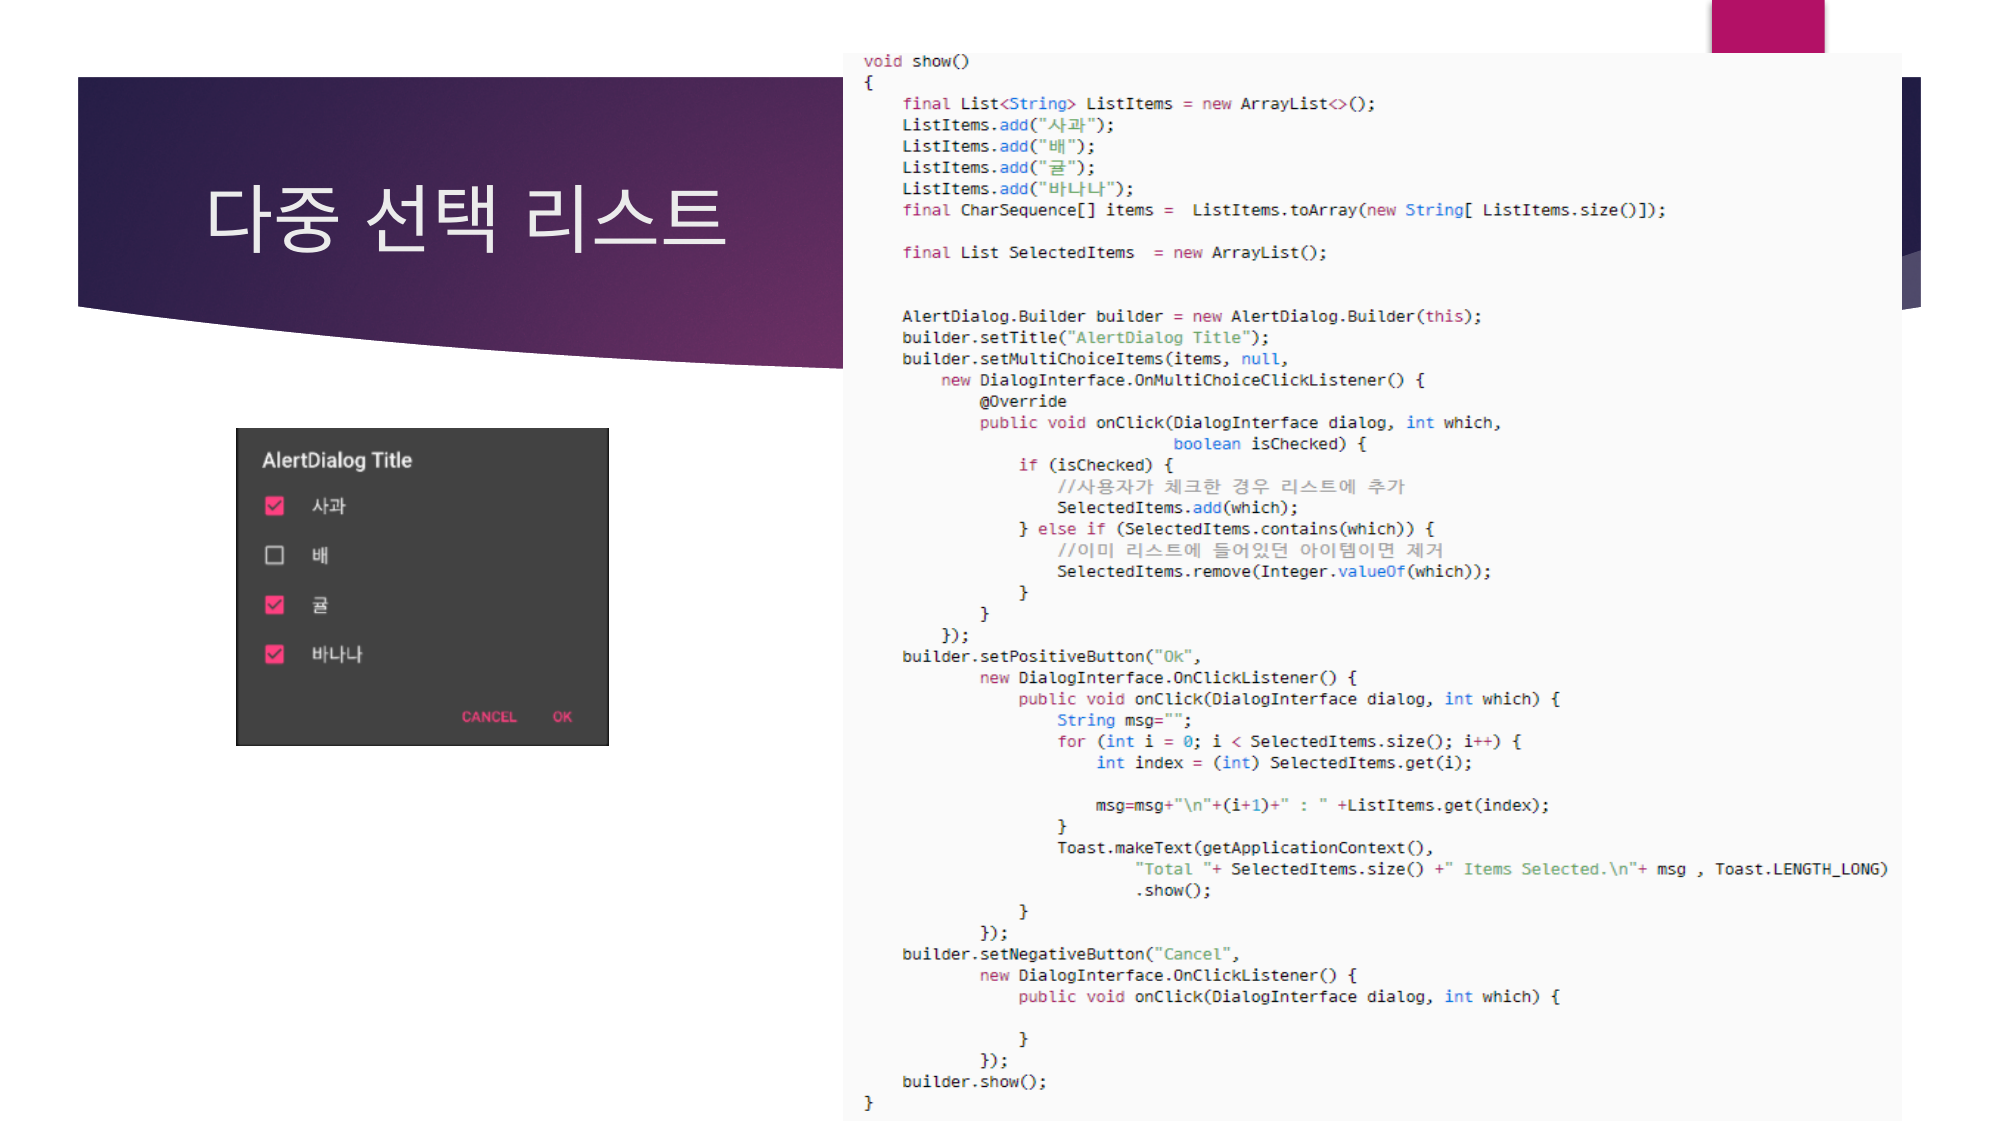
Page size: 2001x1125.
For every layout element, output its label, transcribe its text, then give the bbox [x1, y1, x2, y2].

title 다중 선택 리스트 [189, 159, 837, 276]
picture [843, 53, 1902, 1122]
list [235, 428, 609, 747]
